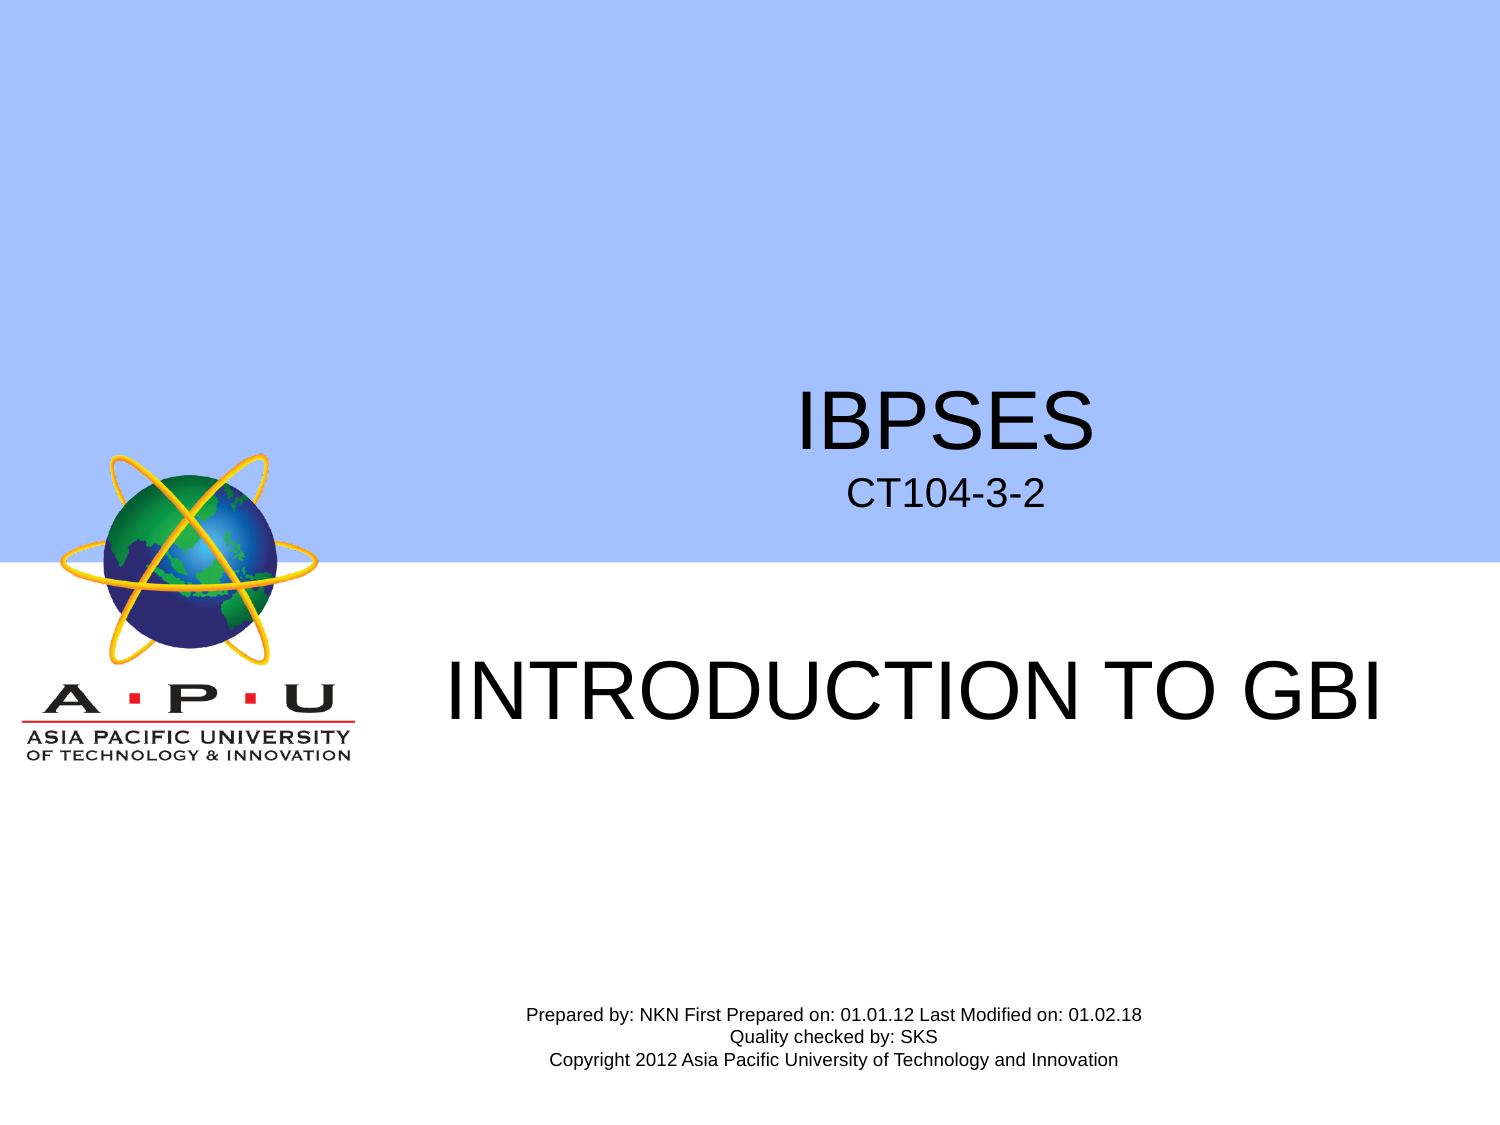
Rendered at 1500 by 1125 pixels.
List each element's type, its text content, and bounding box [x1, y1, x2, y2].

text_box INTRODUCTION TO GBI [359, 628, 1471, 779]
picture [0, 412, 397, 805]
text_box Prepared by: NKN First Prepared on: 01.01.12 Last Modified on: 01.02.18 Quality checked by: SKS Copyright 2012 Asia Pacific University of Technology and Innovation [359, 995, 1308, 1078]
text_box IBPSES CT104-3-2 [391, 358, 1500, 524]
